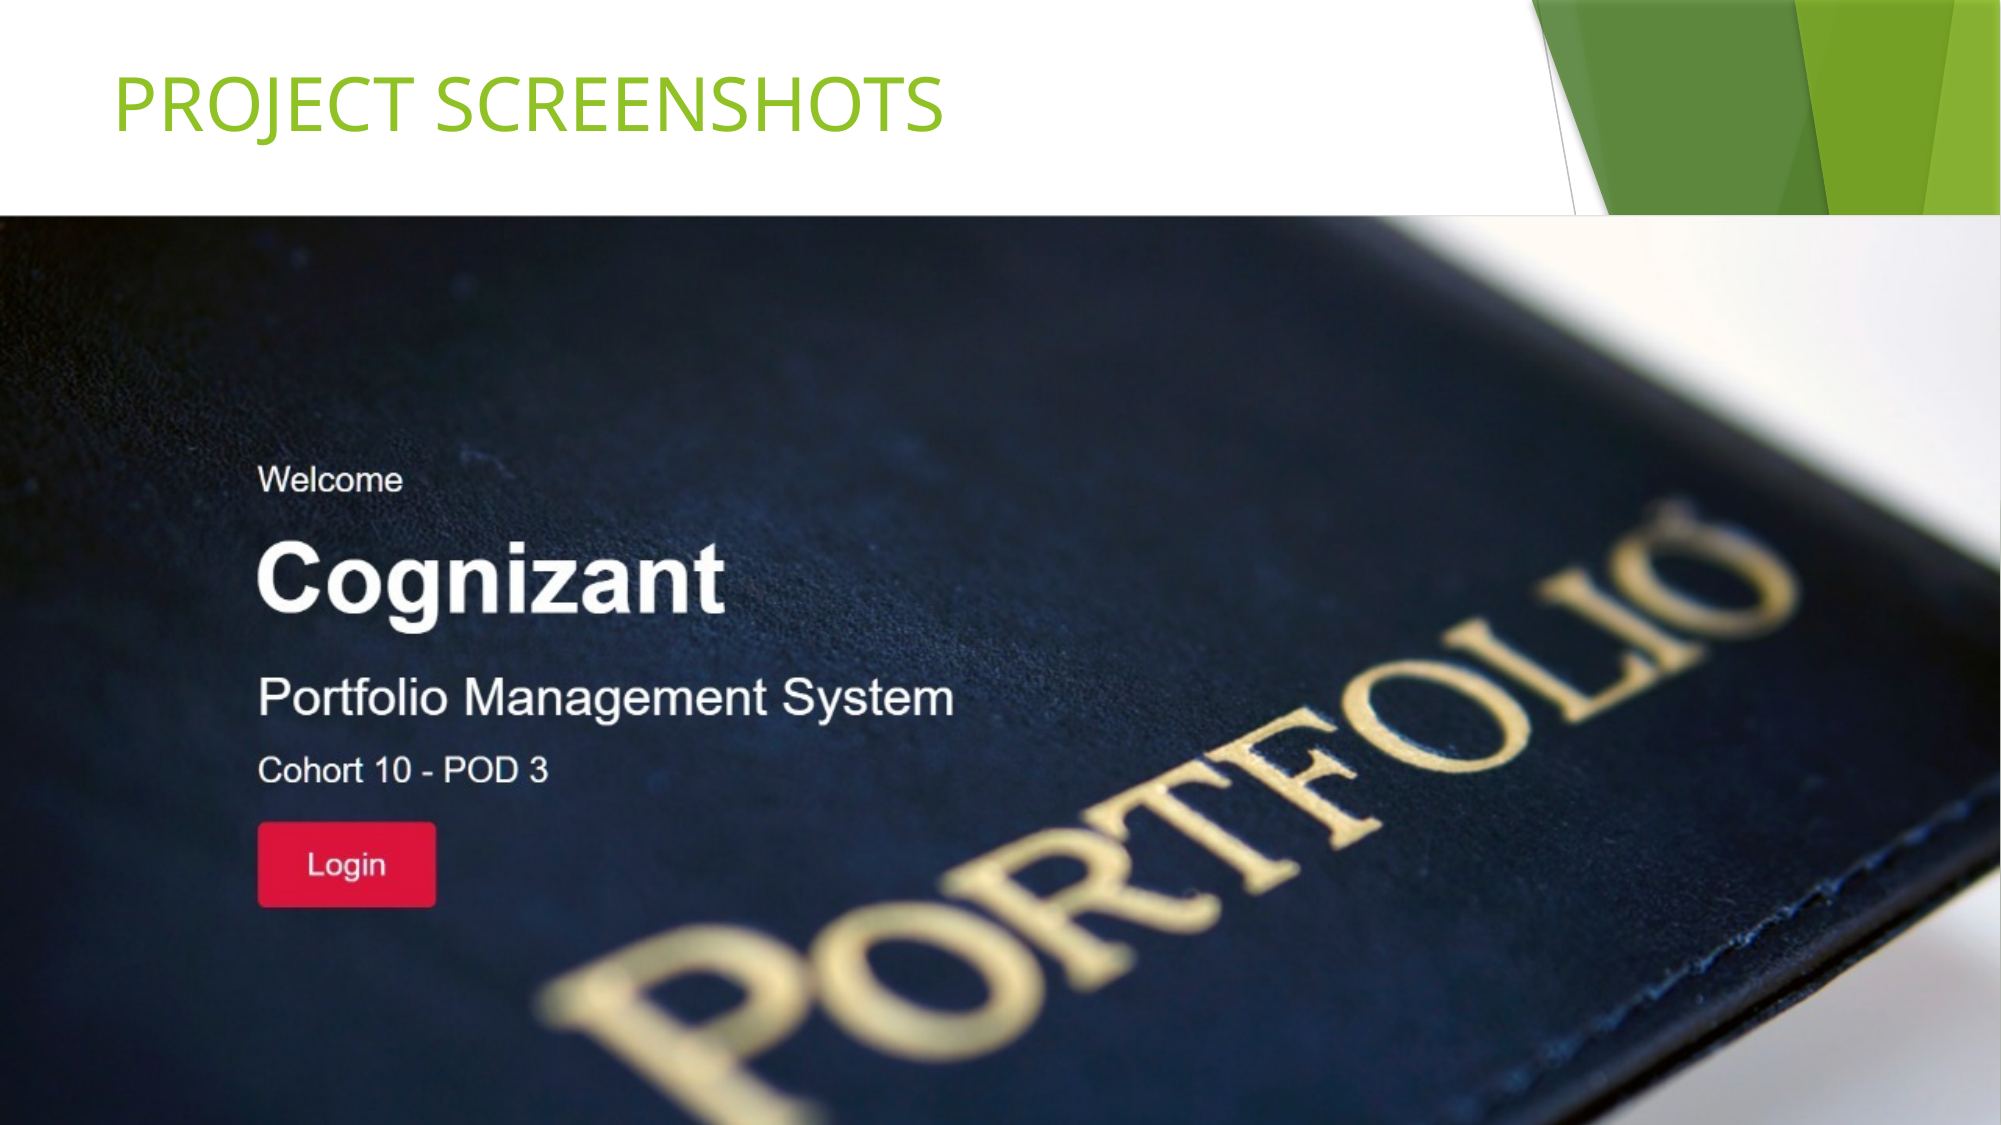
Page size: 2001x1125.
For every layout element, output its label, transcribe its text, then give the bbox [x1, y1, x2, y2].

title PROJECT SCREENSHOTS [97, 49, 1509, 213]
picture [0, 215, 2000, 1125]
